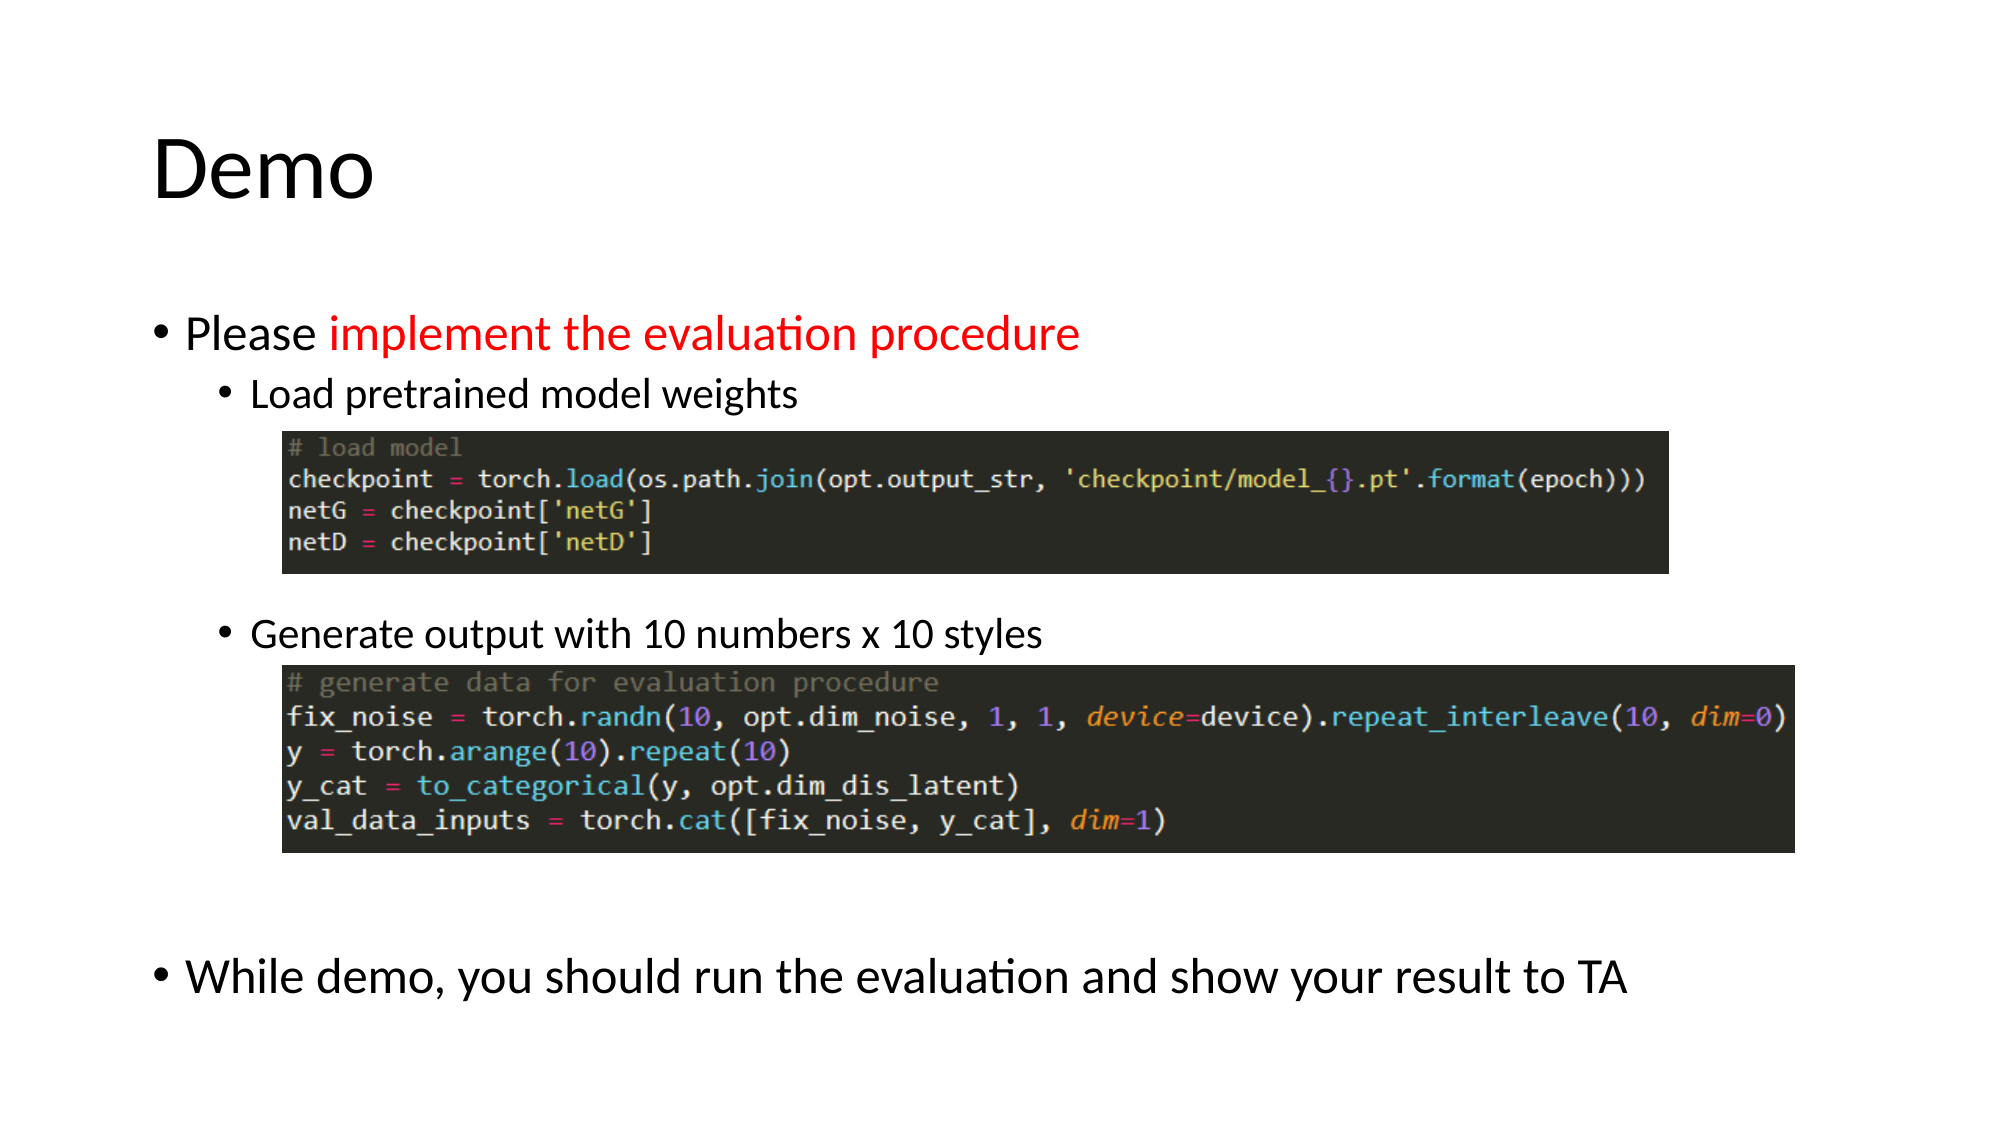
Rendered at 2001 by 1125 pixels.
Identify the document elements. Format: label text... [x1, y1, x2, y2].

list Please implement the evaluation procedure Load pretrained model weights Generate output with 10 numbers x 10 styles While demo, you should run the evaluation and show your result to TA [137, 299, 1924, 1014]
picture [282, 665, 1795, 853]
title Demo [137, 59, 1863, 278]
picture [282, 431, 1669, 574]
